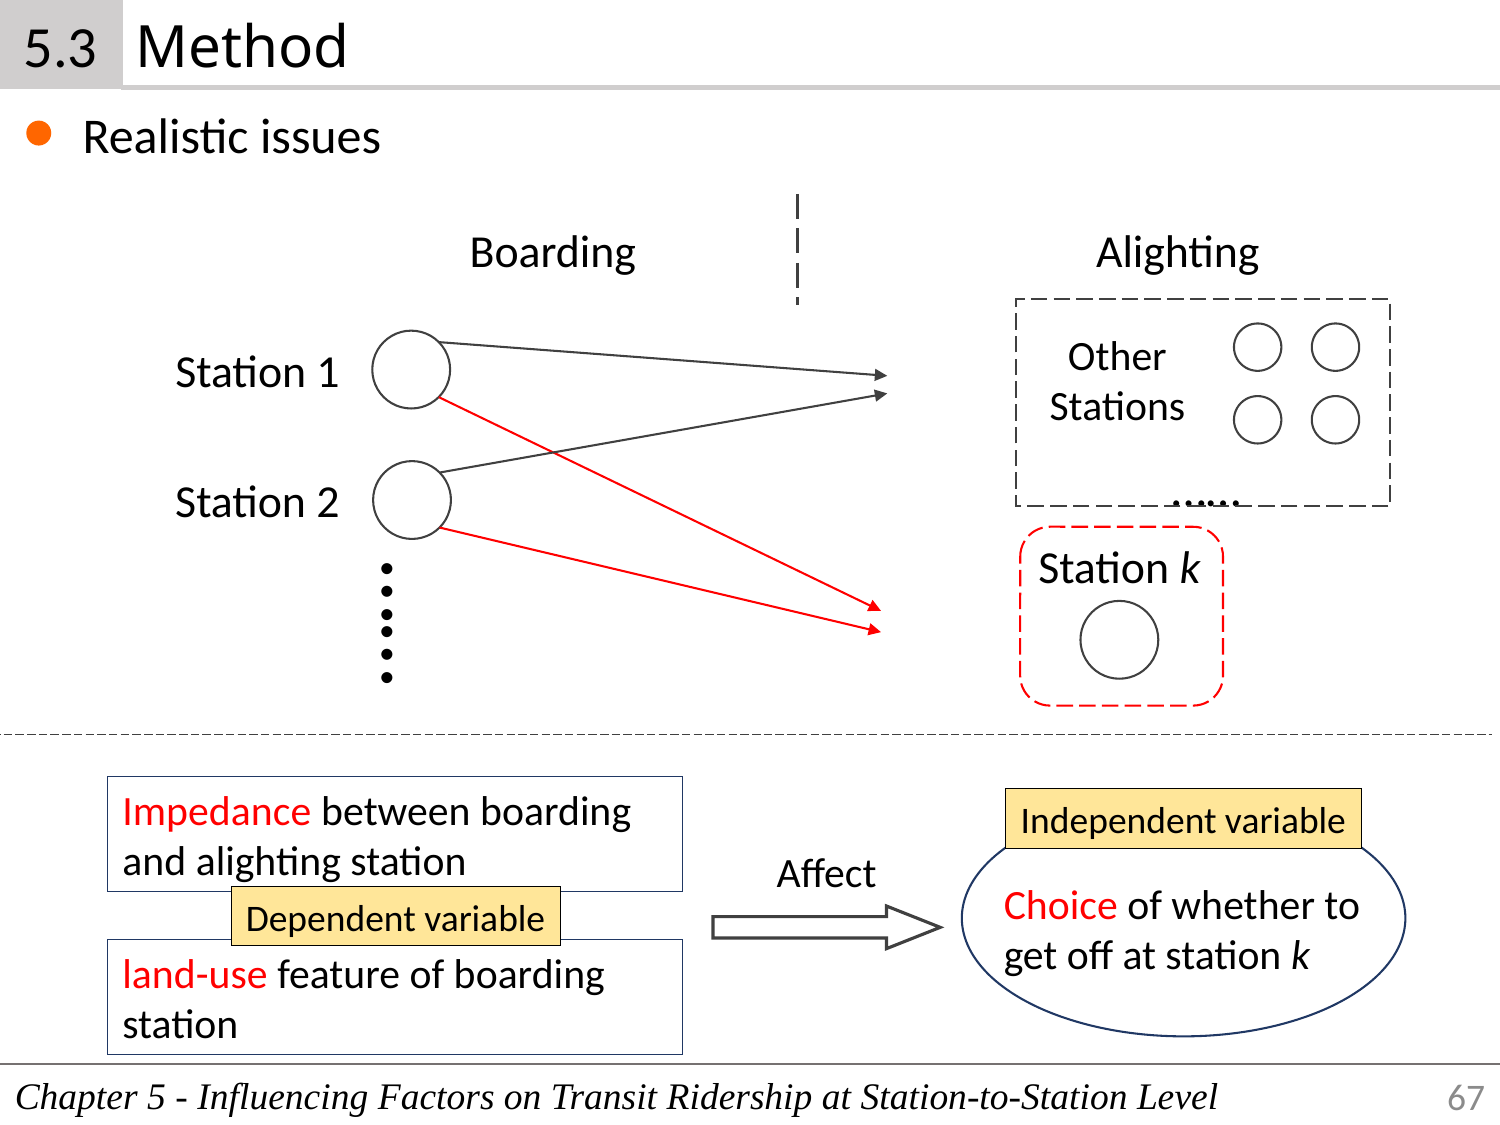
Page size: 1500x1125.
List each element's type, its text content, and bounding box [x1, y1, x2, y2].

text_box Chapter 5 - Influencing Factors on Transit Ridership at Station-to-Station Level [0, 1065, 1162, 1125]
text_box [1015, 526, 1224, 706]
slide_number 67 [1162, 1065, 1500, 1125]
text_box [25, 119, 53, 147]
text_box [1015, 299, 1391, 525]
text_box Realistic issues [67, 96, 397, 172]
text_box Boarding [454, 214, 652, 285]
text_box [107, 776, 1396, 1056]
text_box 5.3 [0, 0, 121, 87]
text_box Alighting [1081, 213, 1275, 284]
text_box Method [121, 1, 1500, 85]
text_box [152, 330, 888, 691]
text_box [1396, 882, 1407, 955]
